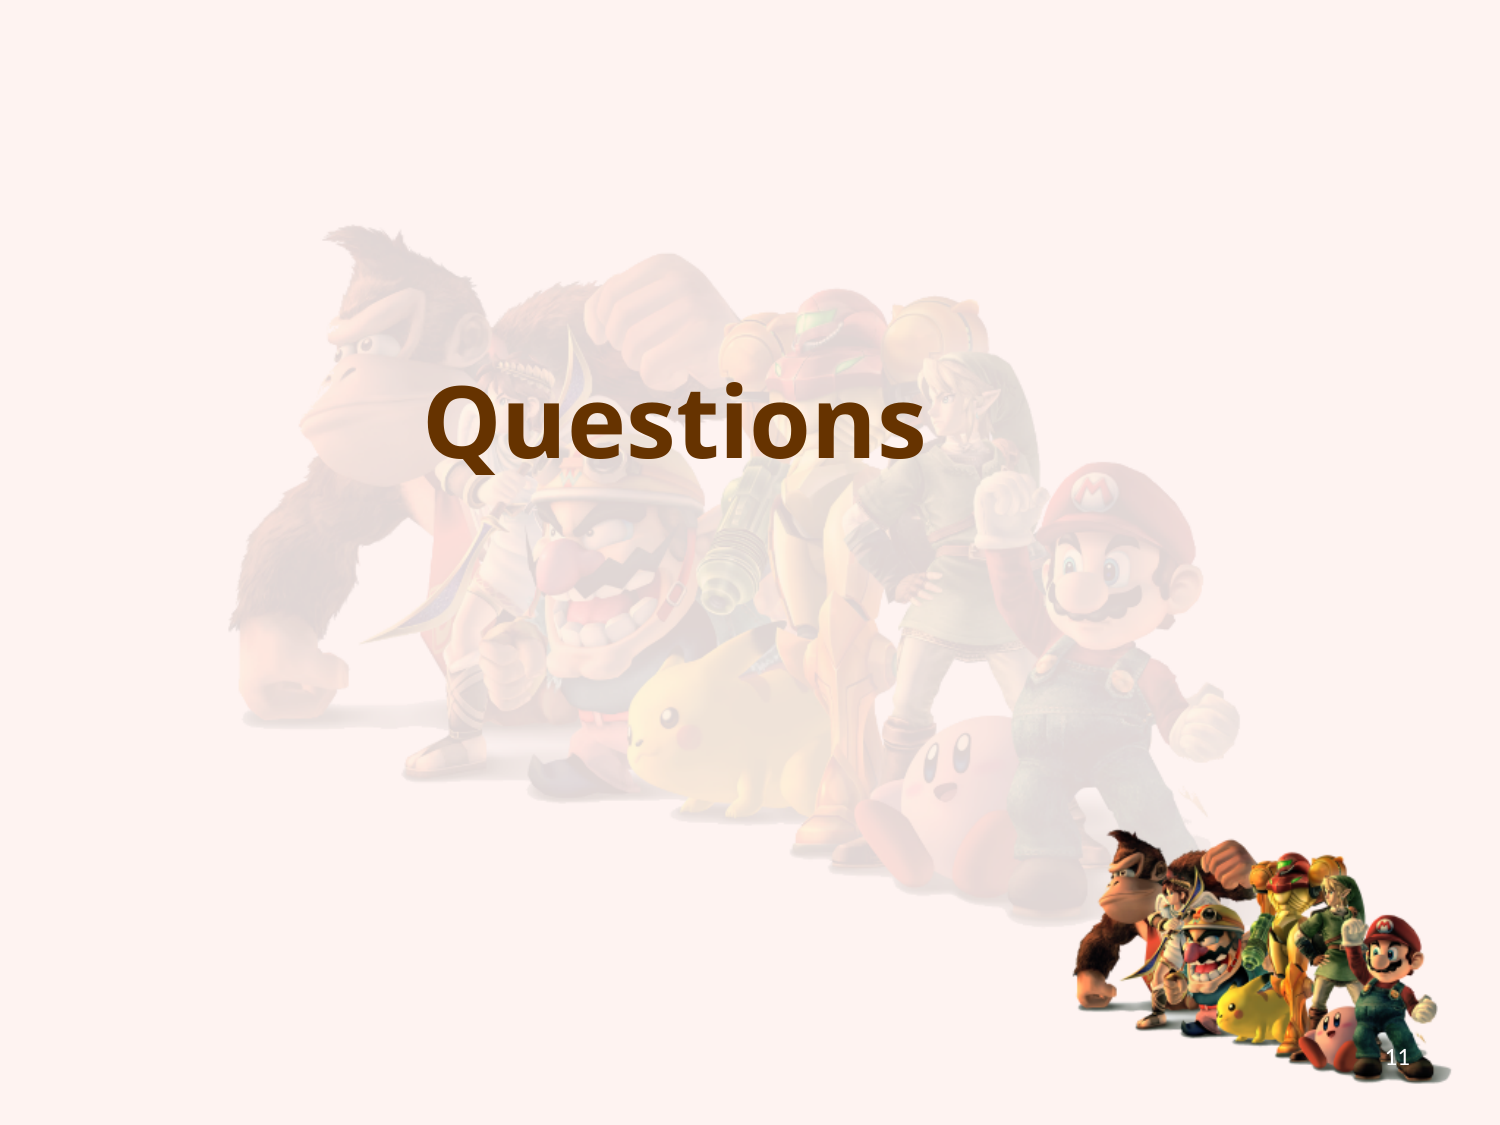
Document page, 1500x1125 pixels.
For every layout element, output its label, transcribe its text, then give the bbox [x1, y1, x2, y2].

title Questions [0, 324, 1350, 513]
slide_number 11 [1074, 1025, 1425, 1085]
picture [0, 0, 1500, 1125]
